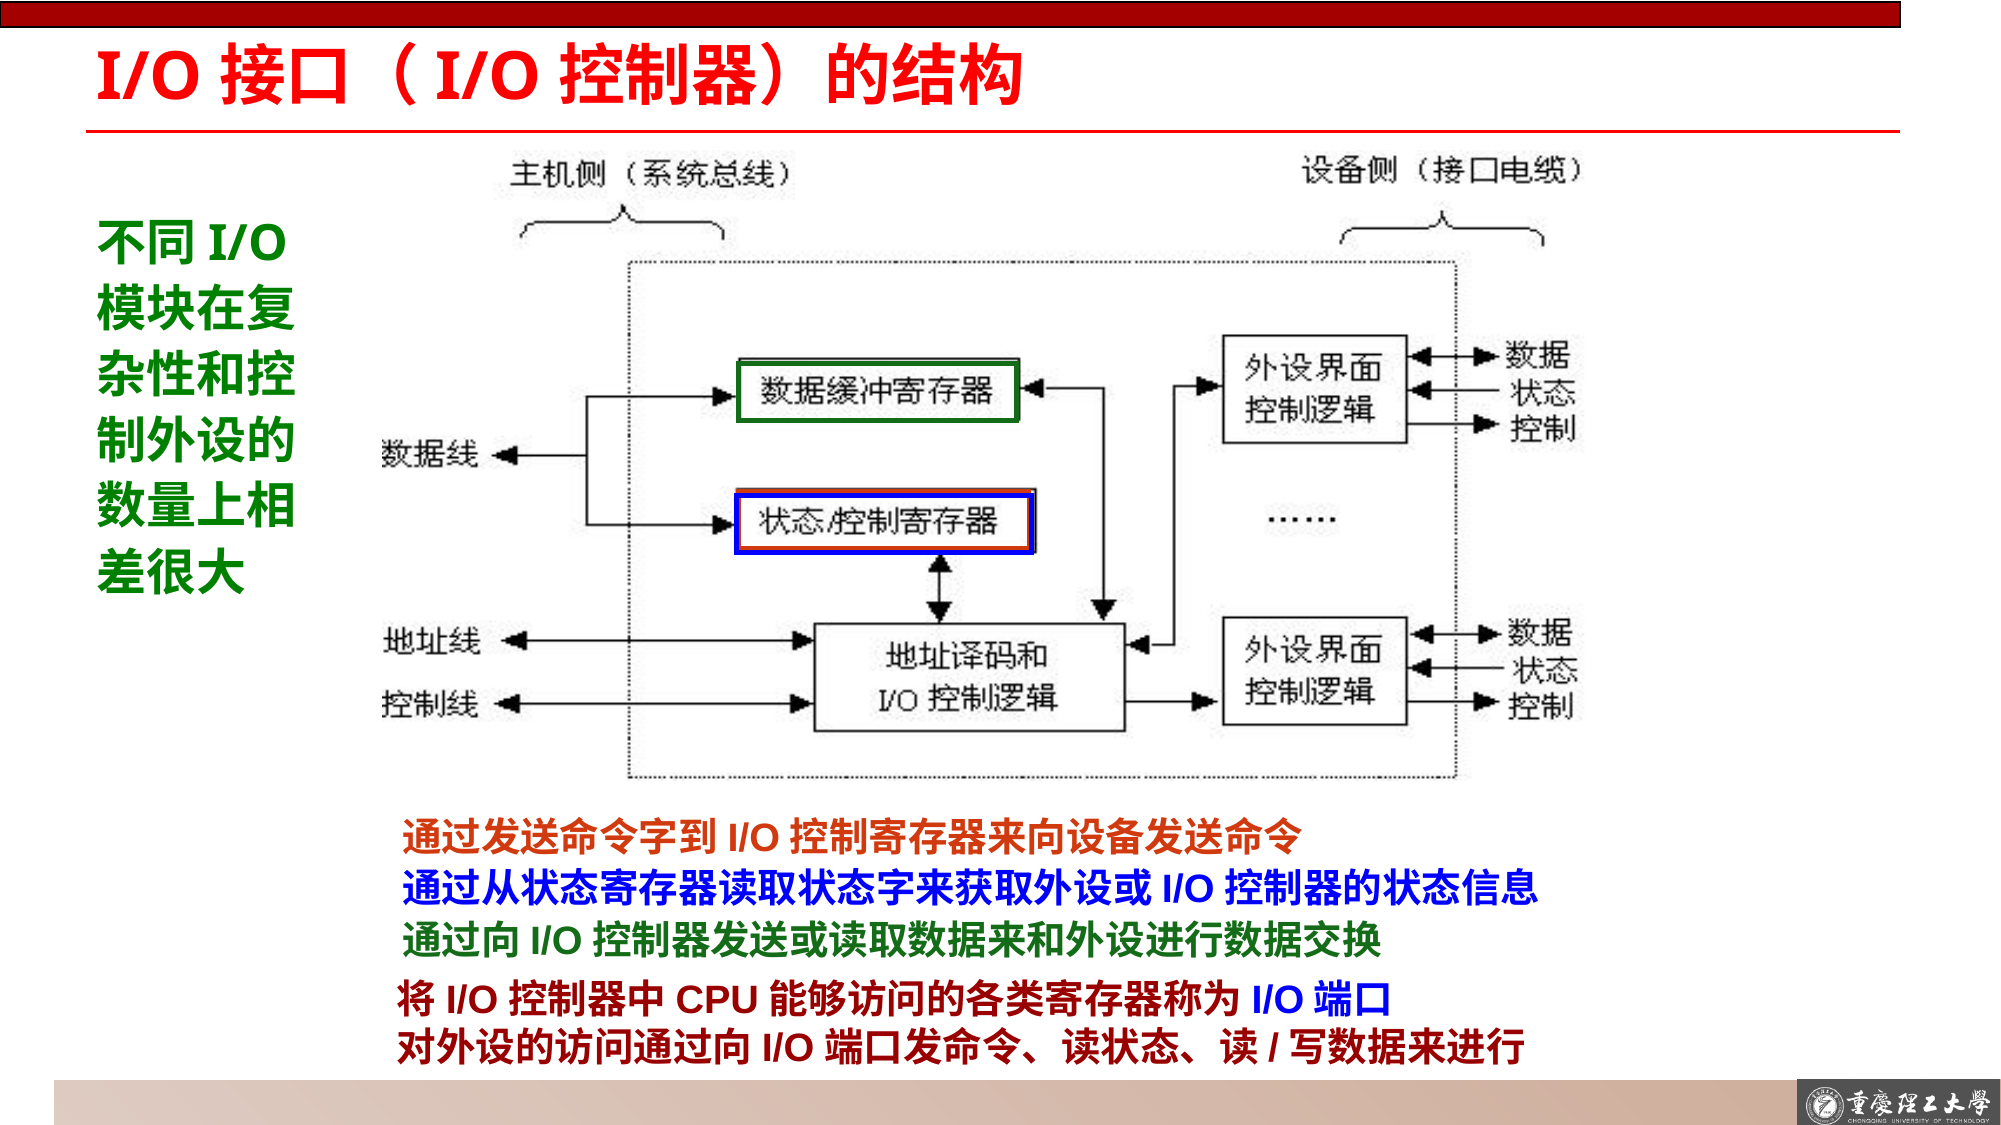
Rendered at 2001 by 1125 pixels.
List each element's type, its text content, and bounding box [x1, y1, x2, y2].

picture [1797, 1079, 2000, 1125]
list 不同I/O模块在复杂性和控制外设的数量上相差很大 [86, 200, 317, 993]
text_box 通过发送命令字到I/O控制寄存器来向设备发送命令 通过从状态寄存器读取状态字来获取外设或I/O控制器的状态信息 通过向I/O控制器发送或读取数据来和外设进行数据交换 [387, 804, 1643, 970]
title I/O接口（I/O控制器）的结构 [86, 39, 1889, 119]
picture [381, 149, 1634, 781]
text_box 将I/O控制器中CPU能够访问的各类寄存器称为I/O端口 对外设的访问通过向I/O端口发命令、读状态、读/写数据来进行 [382, 966, 1573, 1077]
